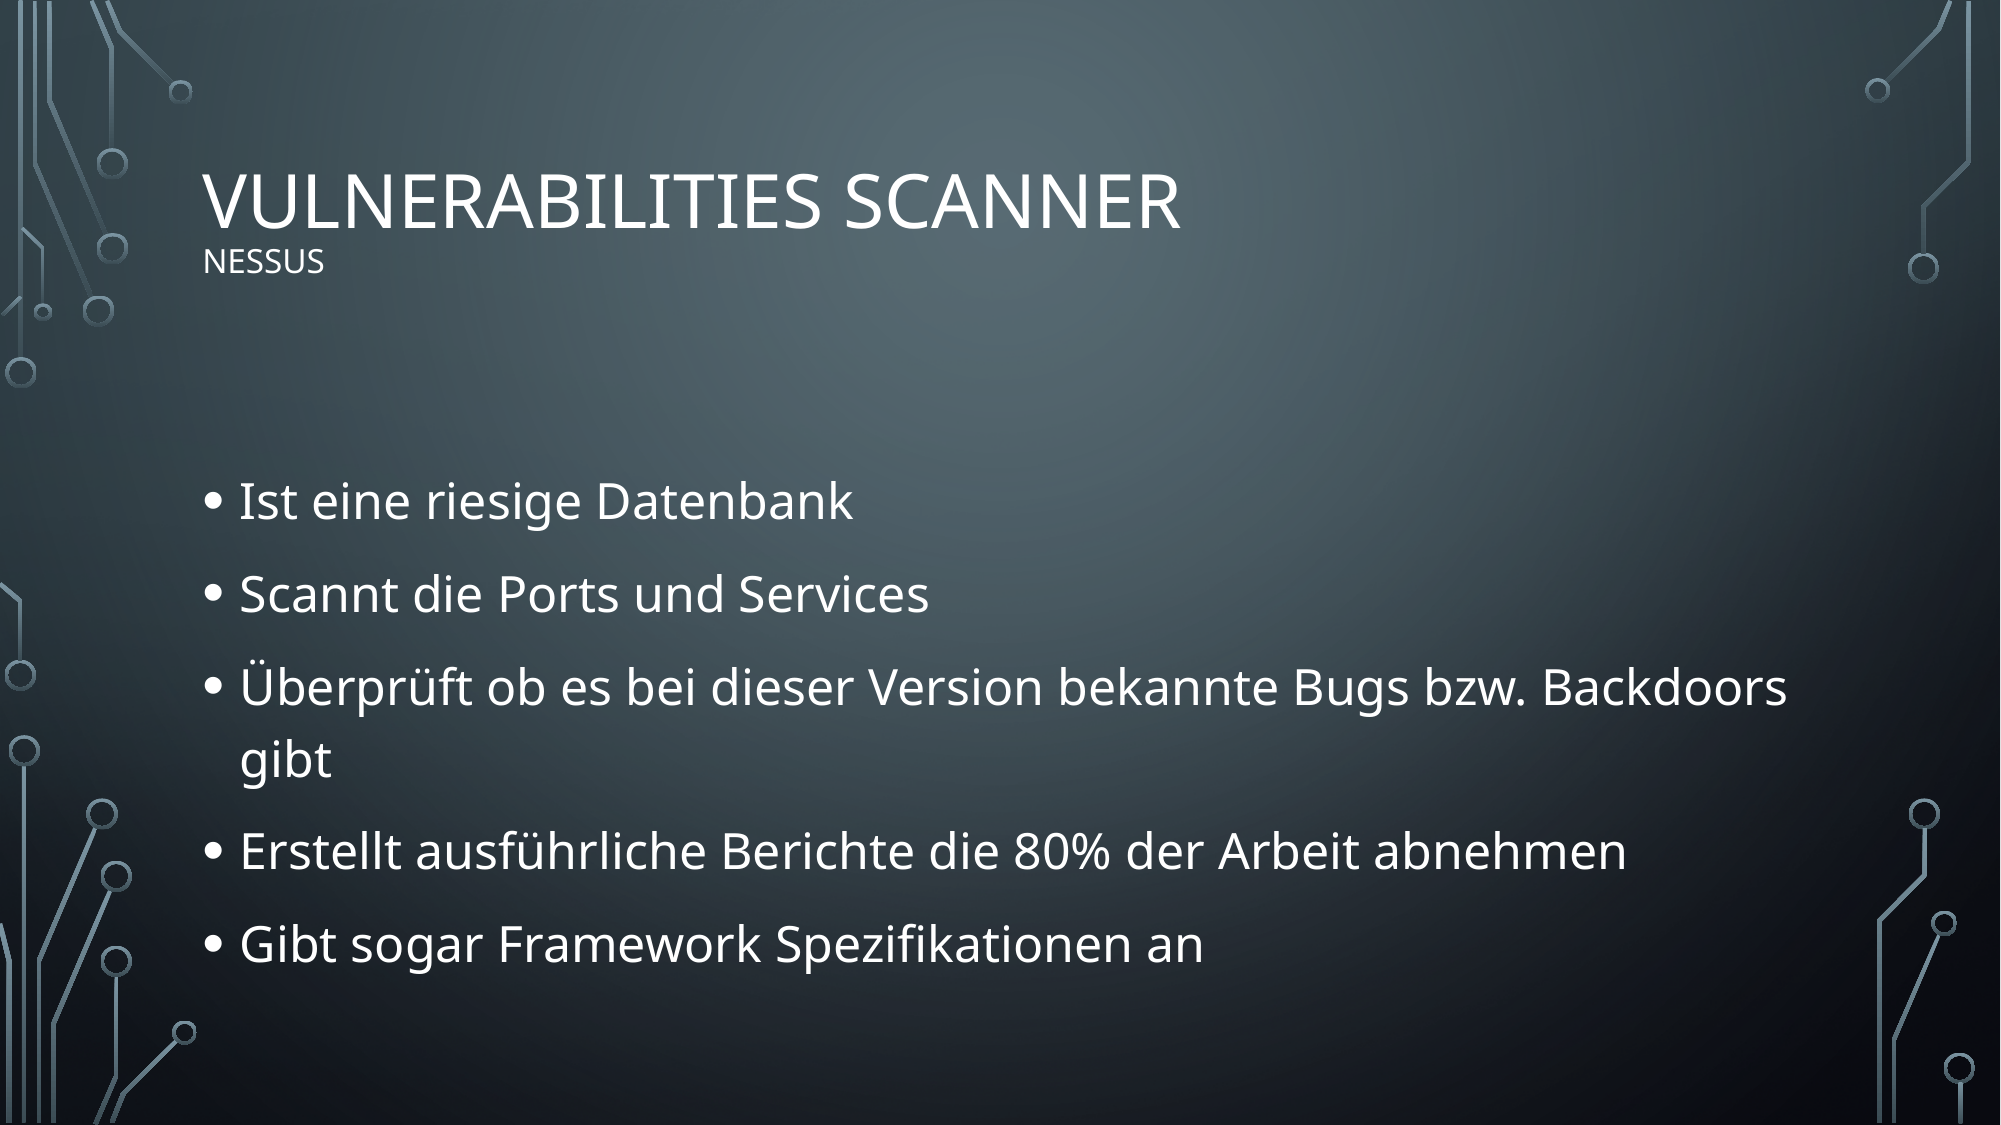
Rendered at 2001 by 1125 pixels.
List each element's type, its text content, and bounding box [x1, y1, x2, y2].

title Vulnerabilities scanner Nessus [187, 101, 1813, 344]
list Ist eine riesige Datenbank Scannt die Ports und Services Überprüft ob es bei dieser Version bekannte Bugs bzw. Backdoors gibt Erstellt ausführliche Berichte die 80% der Arbeit abnehmen Gibt sogar Framework Spezifikationen an [187, 369, 1813, 950]
